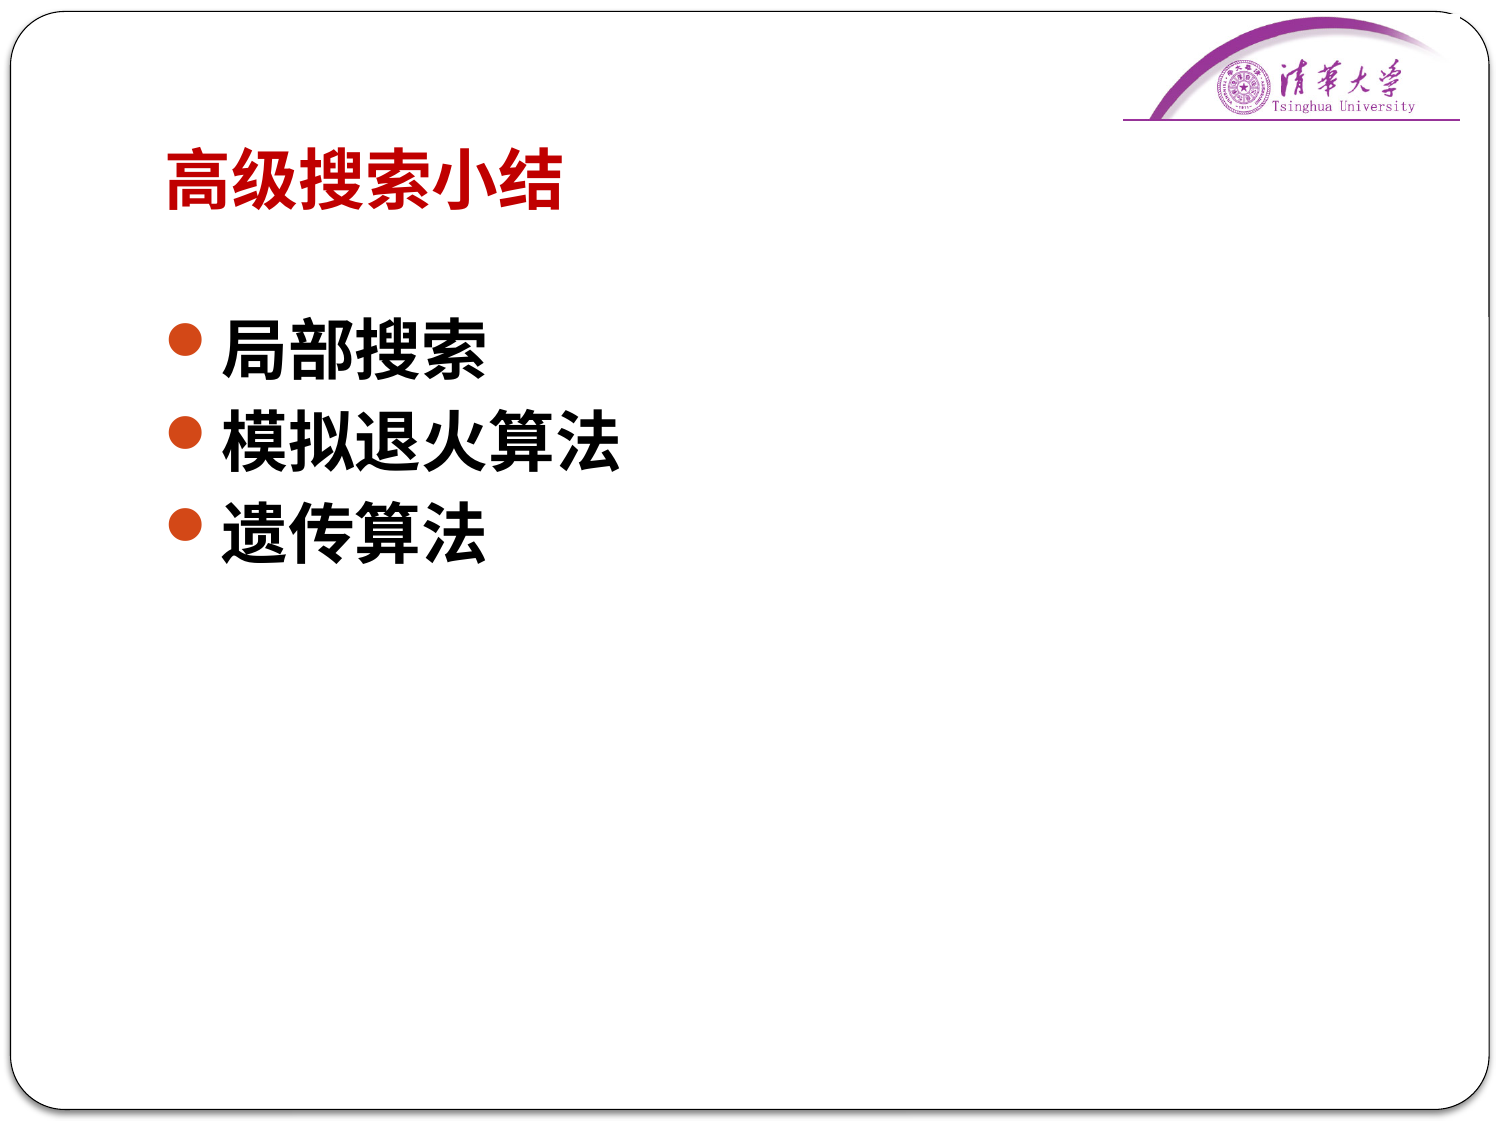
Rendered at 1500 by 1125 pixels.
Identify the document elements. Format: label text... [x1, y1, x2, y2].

picture [1123, 14, 1460, 121]
title 高级搜索小结 [150, 45, 1425, 233]
list 局部搜索 模拟退火算法 遗传算法 [150, 299, 1425, 988]
